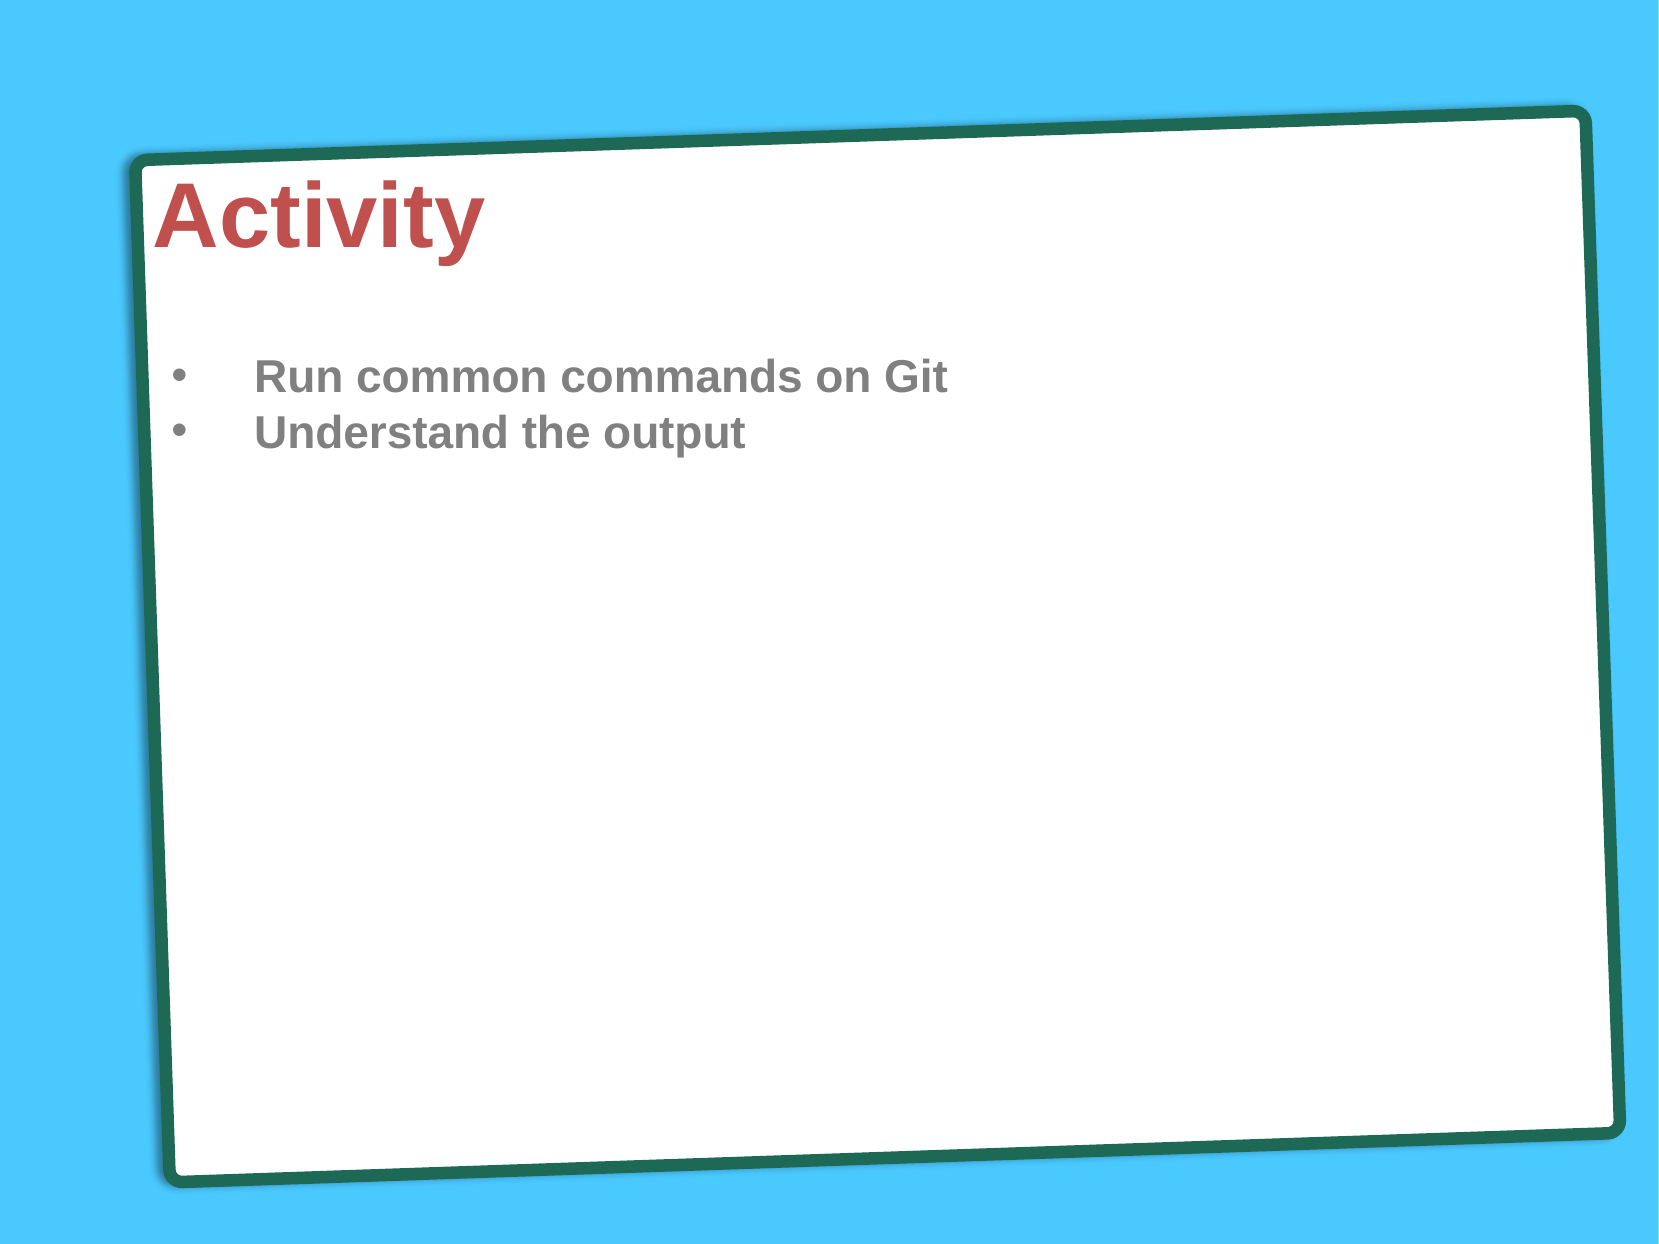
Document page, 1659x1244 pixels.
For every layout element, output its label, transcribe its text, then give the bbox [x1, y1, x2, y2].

text_box Run common commands on Git Understand the output [156, 339, 1507, 465]
text_box [133, 109, 1622, 1185]
text_box [0, 0, 1659, 1244]
text_box Activity [138, 148, 1244, 274]
